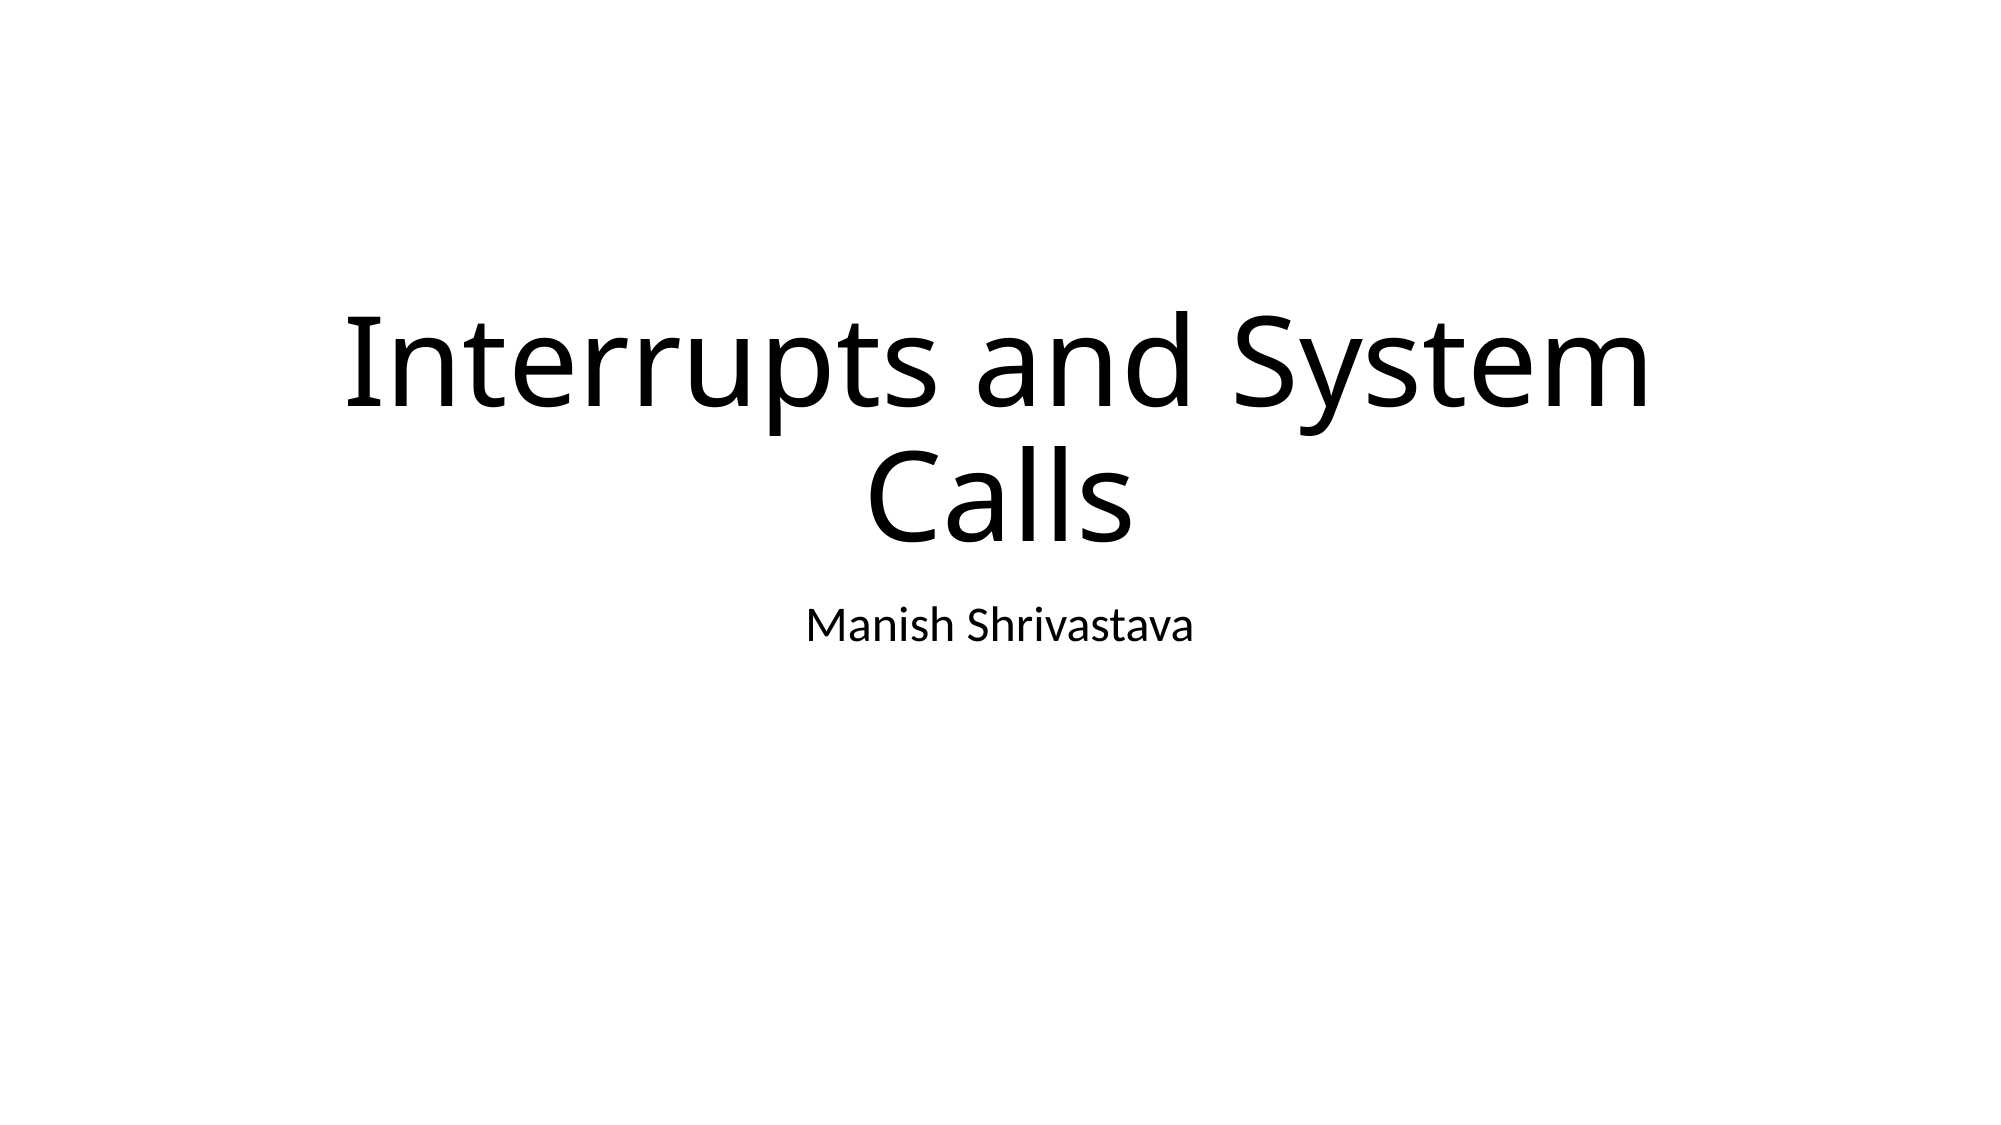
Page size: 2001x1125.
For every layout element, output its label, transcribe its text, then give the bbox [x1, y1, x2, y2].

subtitle Manish Shrivastava [249, 590, 1750, 863]
title Interrupts and System Calls [249, 184, 1750, 576]
